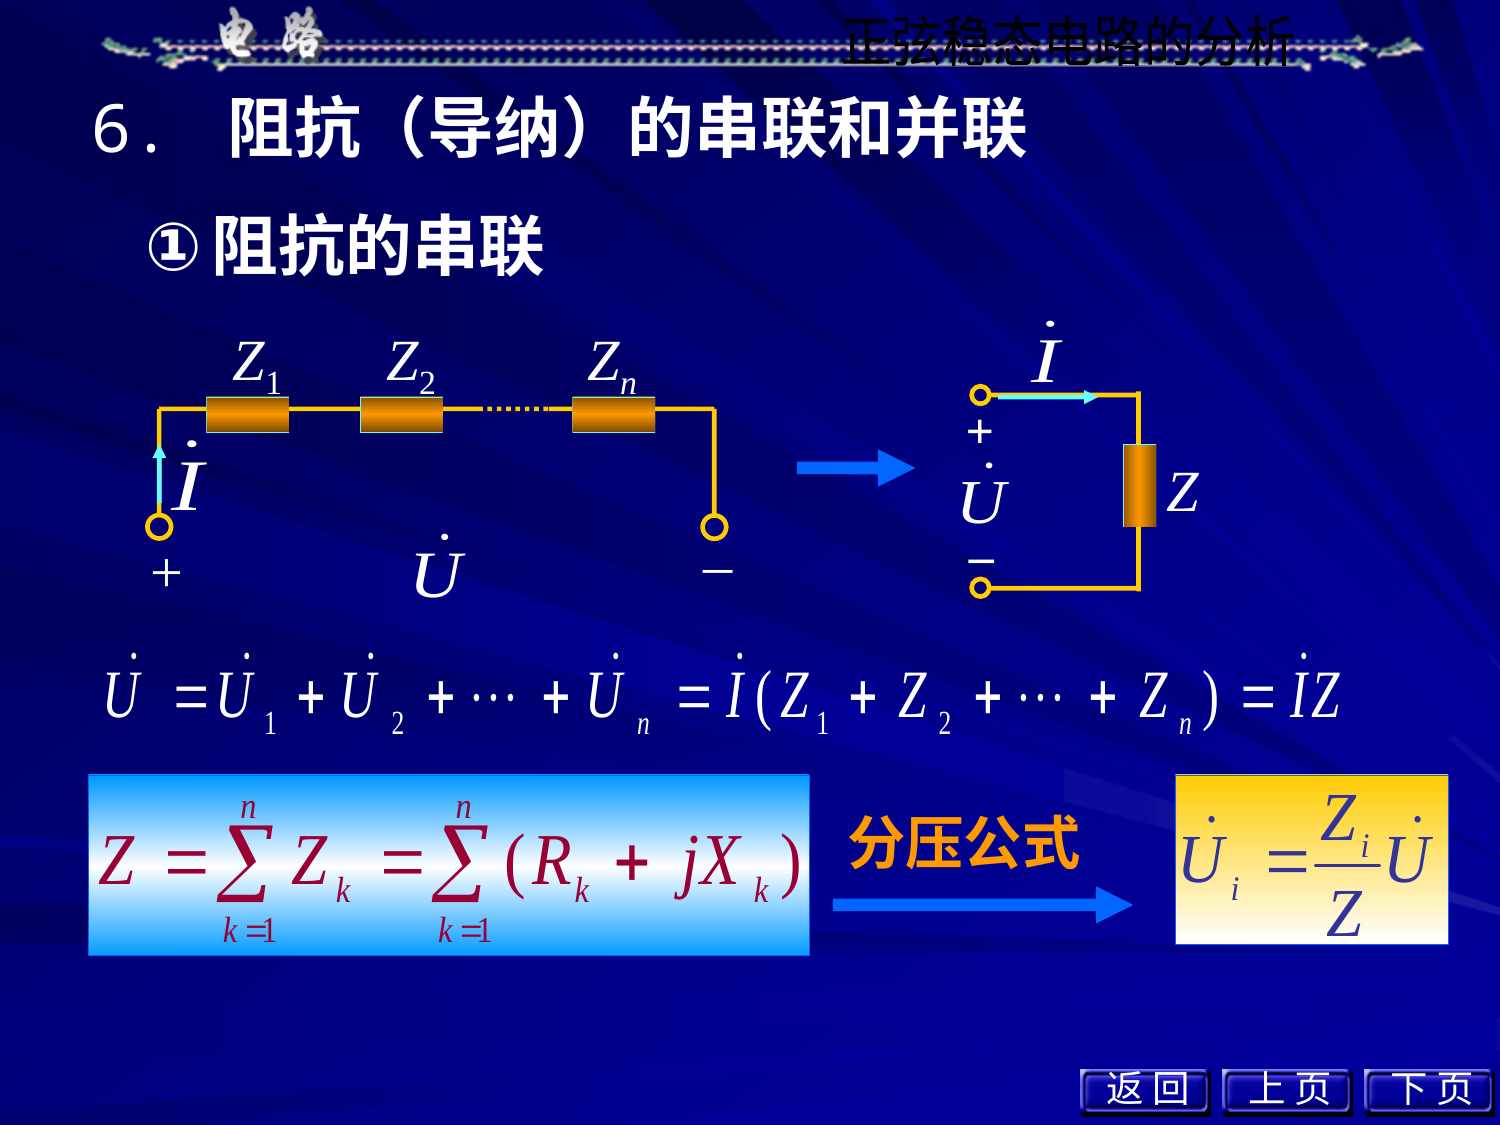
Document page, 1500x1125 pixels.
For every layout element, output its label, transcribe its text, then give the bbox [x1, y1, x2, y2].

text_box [1222, 1057, 1353, 1118]
picture [0, 0, 1500, 1125]
text_box 6. 阻抗（导纳）的串联和并联 [76, 78, 1430, 173]
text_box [832, 798, 1164, 906]
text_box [1364, 1057, 1495, 1118]
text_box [88, 774, 810, 955]
text_box 阻抗的串联 [112, 196, 579, 291]
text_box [950, 314, 1214, 597]
text_box [799, 461, 916, 475]
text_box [1080, 1057, 1211, 1118]
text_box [135, 314, 796, 613]
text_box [1174, 774, 1449, 944]
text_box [100, 645, 1363, 745]
